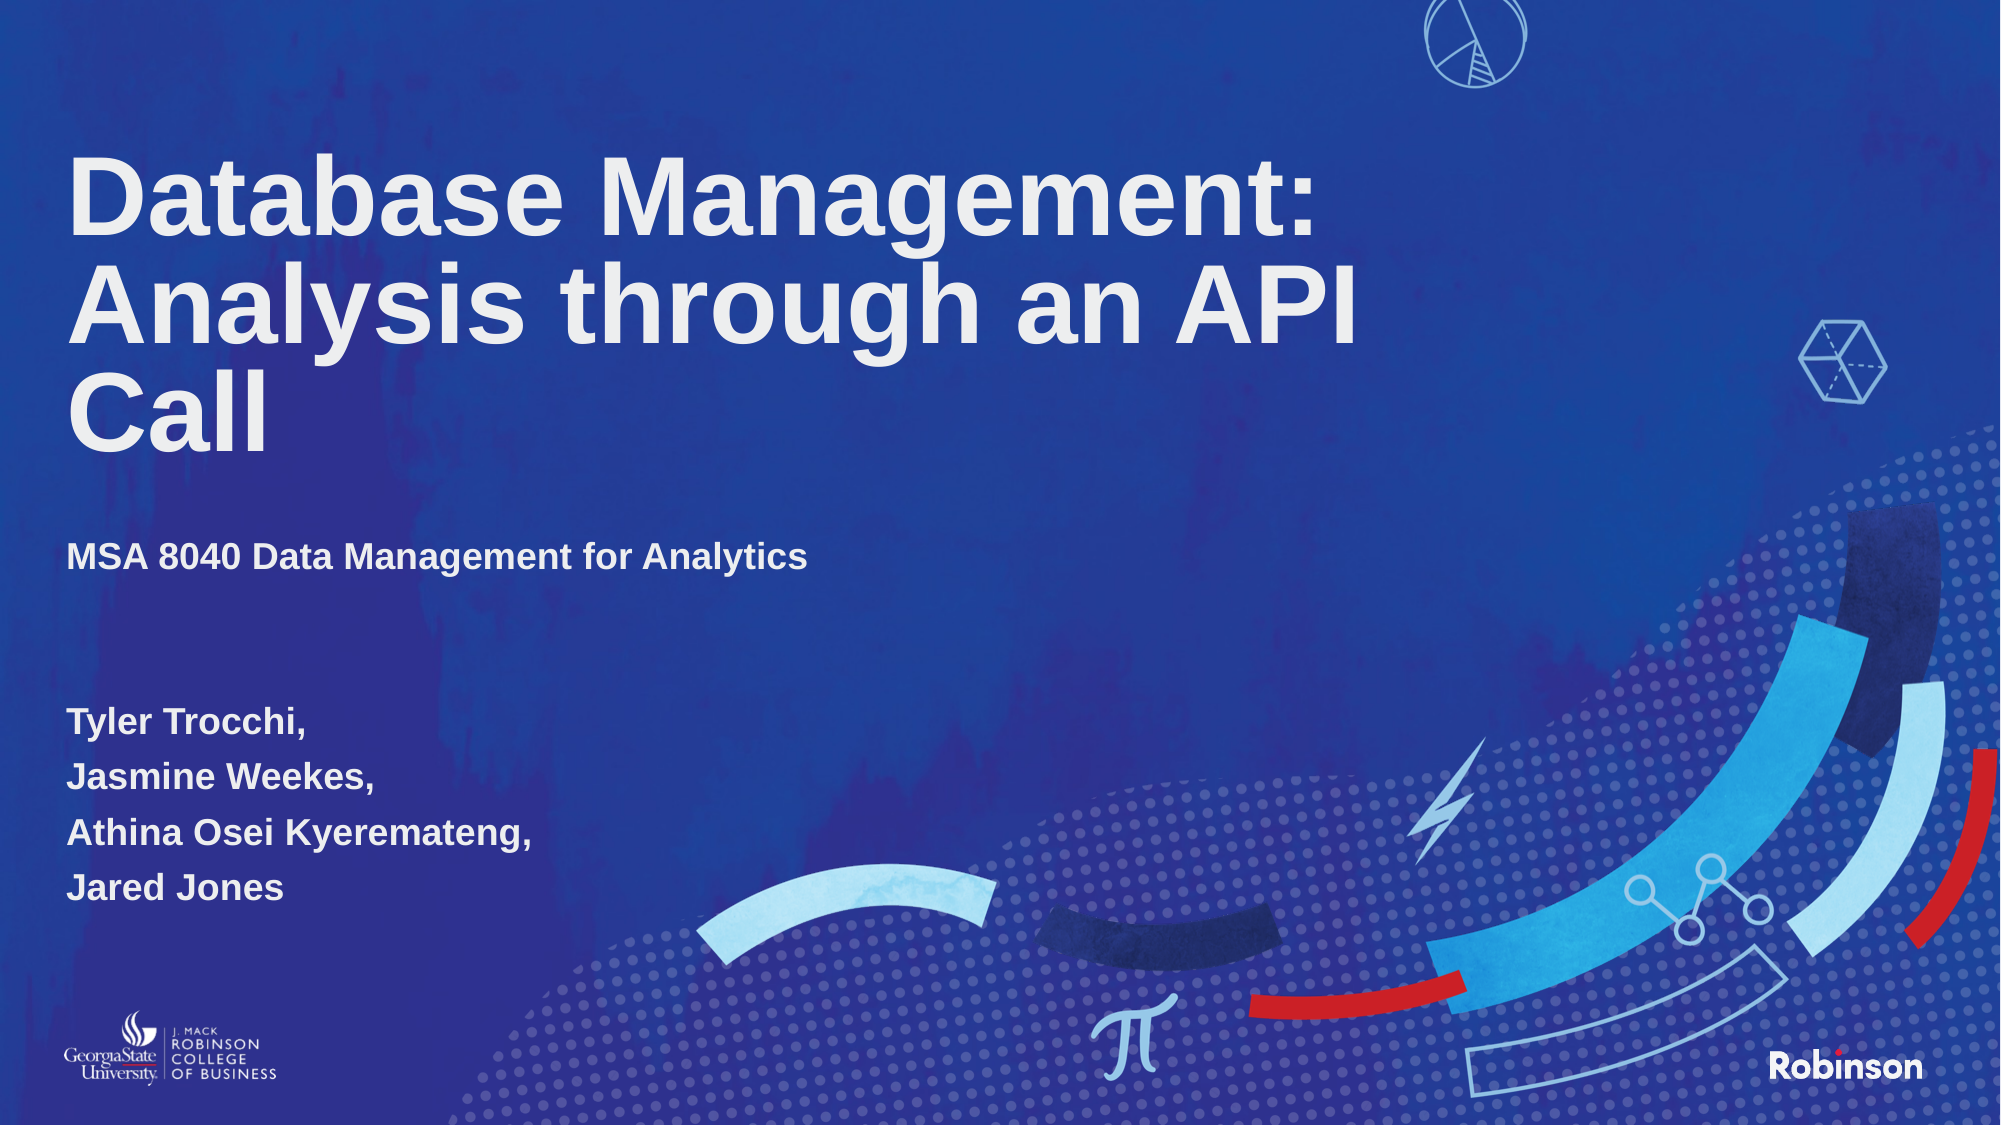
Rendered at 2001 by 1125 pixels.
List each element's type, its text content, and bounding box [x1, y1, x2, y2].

list Tyler Trocchi, Jasmine Weekes, Athina Osei Kyeremateng, Jared Jones [66, 696, 1076, 748]
subtitle MSA 8040 Data Management for Analytics [66, 532, 1567, 588]
title Database Management: Analysis through an API Call [66, 120, 1567, 473]
picture [0, 0, 2001, 1125]
